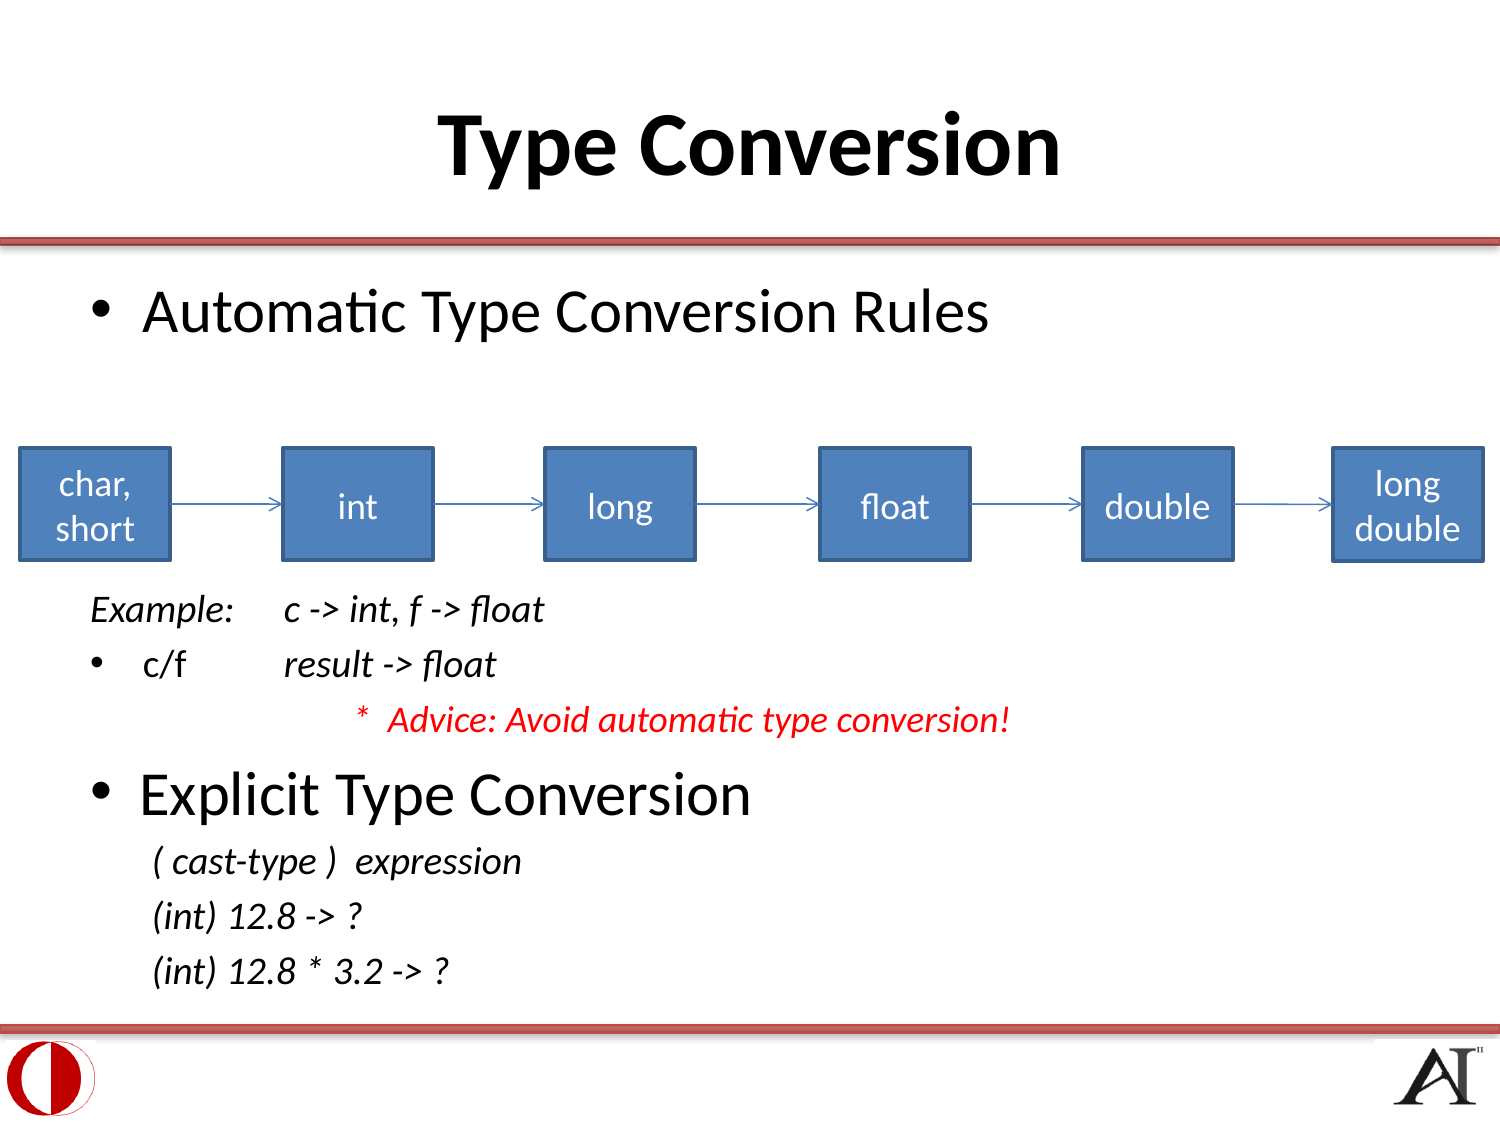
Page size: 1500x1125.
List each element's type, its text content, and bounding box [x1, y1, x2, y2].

picture [1374, 1039, 1500, 1110]
list Automatic Type Conversion Rules Example: c -> int, f -> float c/f result -> float Explicit Type Conversion ( cast-type ) expression (int) 12.8 -> ? (int) 12.8 * 3.2 -> ? [75, 262, 1425, 503]
text_box char, short [18, 446, 172, 562]
list Automatic Type Conversion Rules Example: c -> int, f -> float c/f result -> float Explicit Type Conversion ( cast-type ) expression (int) 12.8 -> ? (int) 12.8 * 3.2 -> ? [75, 511, 1425, 1005]
text_box int [281, 446, 435, 562]
text_box long double [1331, 446, 1485, 563]
text_box double [1081, 446, 1235, 562]
picture [5, 1040, 96, 1116]
text_box long [543, 446, 697, 562]
text_box float [818, 446, 972, 562]
text_box * Advice: Avoid automatic type conversion! [337, 687, 1042, 748]
title Type Conversion [75, 45, 1425, 233]
